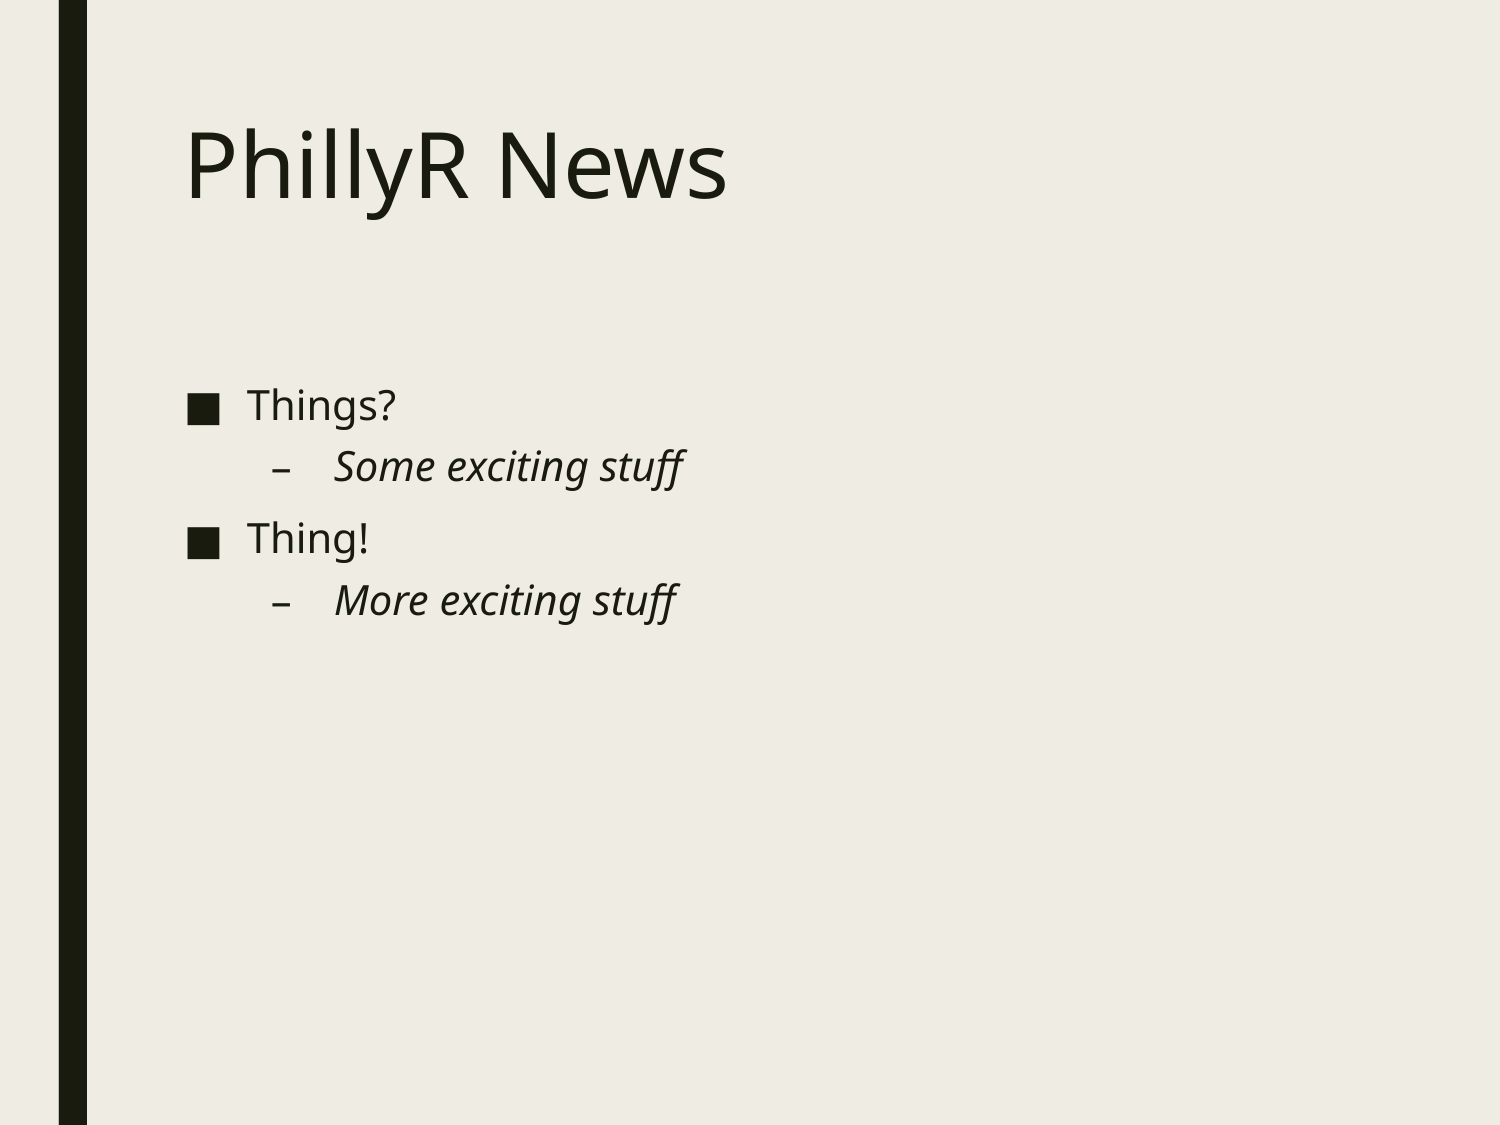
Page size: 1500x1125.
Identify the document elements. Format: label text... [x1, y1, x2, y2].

title PhillyR News [168, 112, 1351, 357]
list Things? Some exciting stuff Thing! More exciting stuff [168, 375, 1351, 963]
